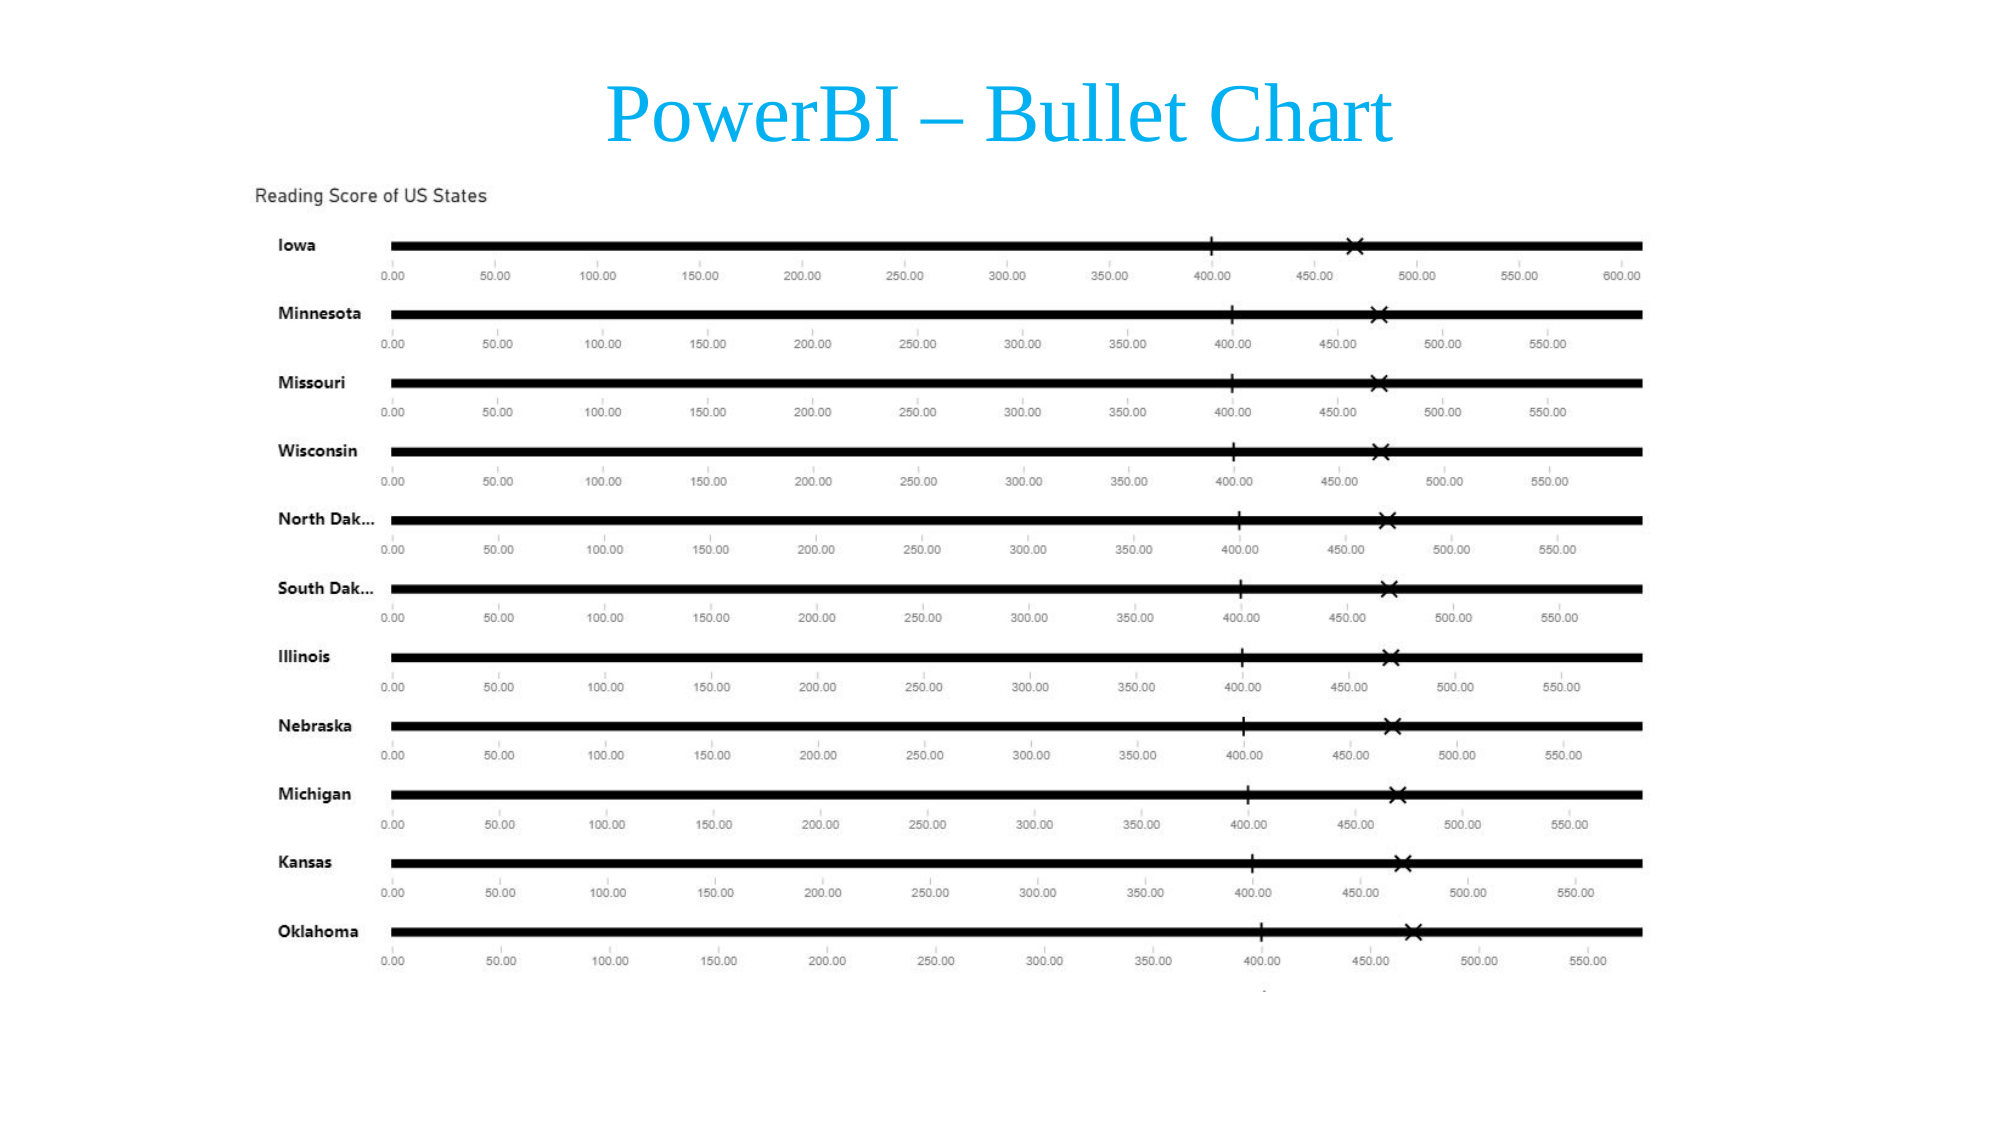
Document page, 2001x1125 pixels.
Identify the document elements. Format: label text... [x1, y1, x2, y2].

title PowerBI – Bullet Chart [249, 75, 1750, 168]
picture [249, 184, 1684, 992]
